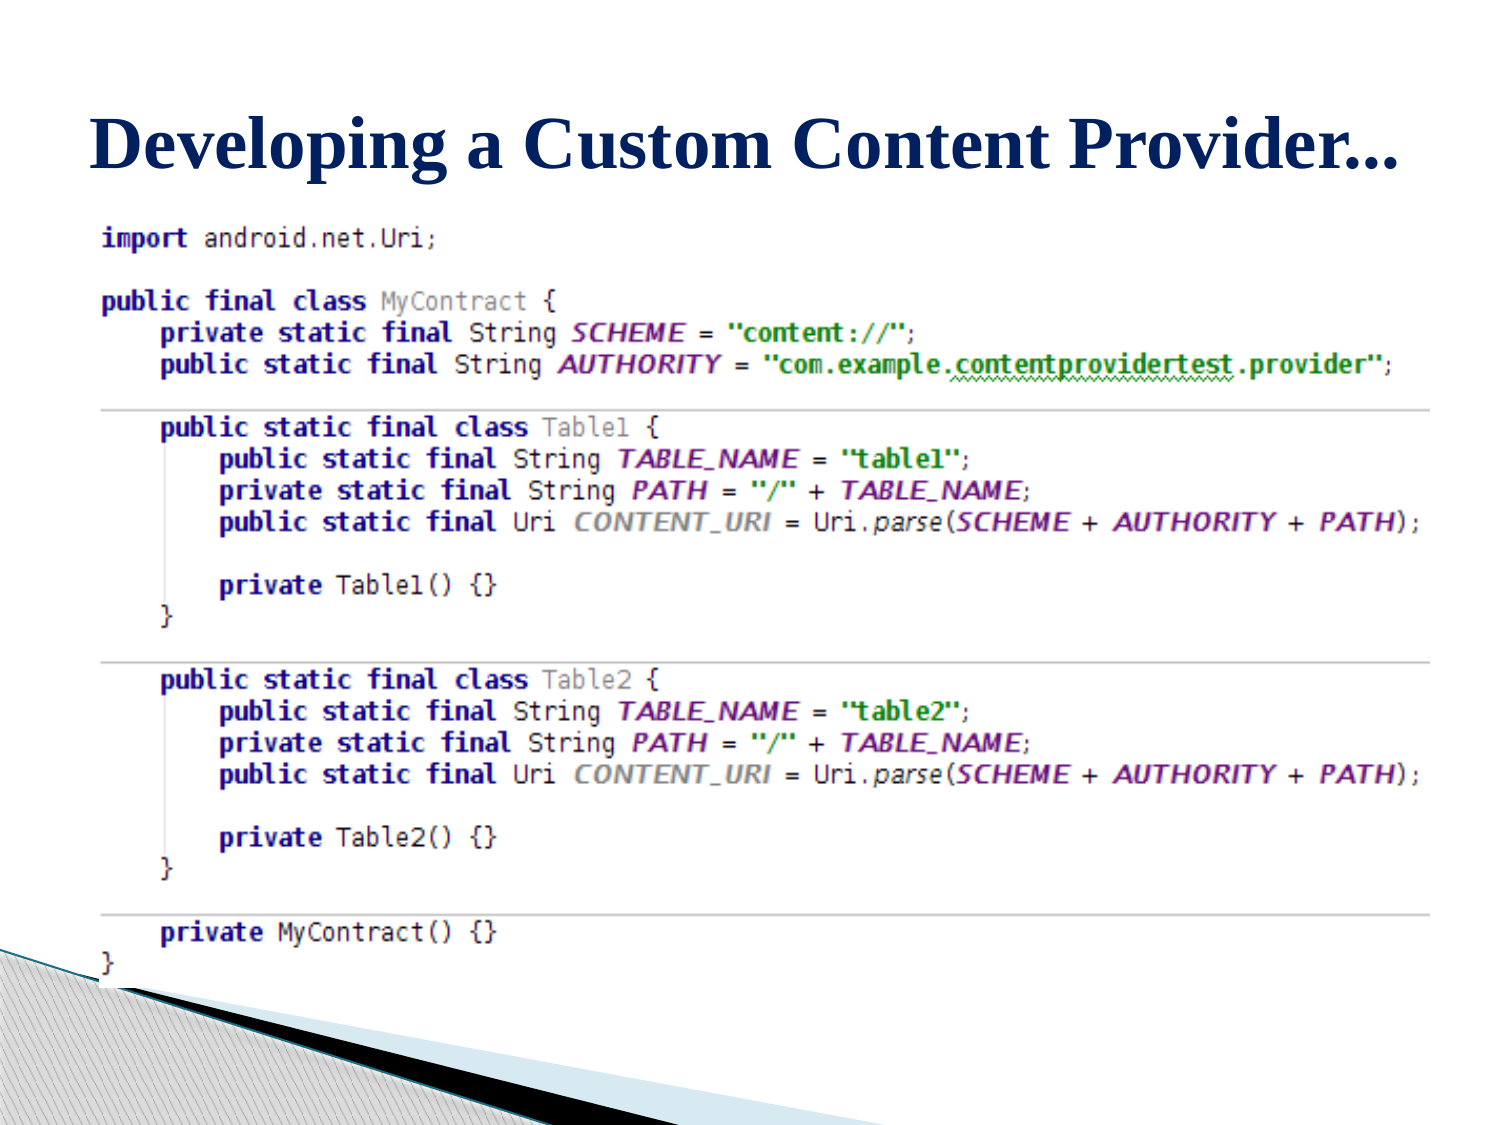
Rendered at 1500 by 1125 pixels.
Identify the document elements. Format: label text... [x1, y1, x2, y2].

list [99, 212, 1430, 988]
title Developing a Custom Content Provider... [75, 45, 1425, 233]
